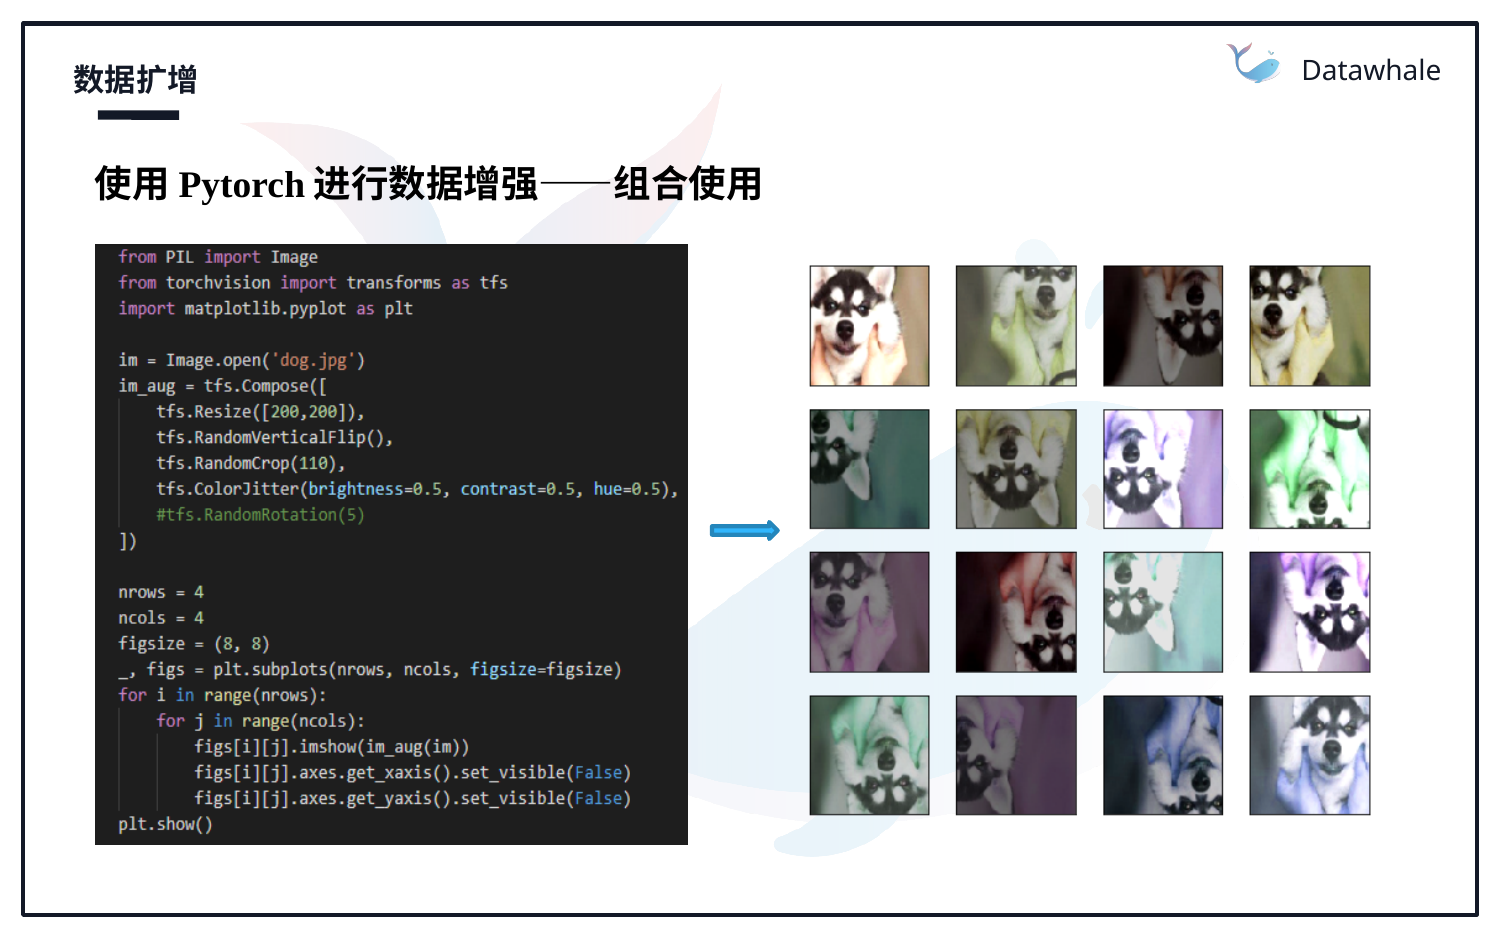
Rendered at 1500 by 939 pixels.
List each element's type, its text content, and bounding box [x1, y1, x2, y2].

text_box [58, 51, 922, 116]
picture [95, 244, 688, 845]
text_box [21, 21, 1479, 917]
text_box [709, 520, 780, 541]
picture [796, 253, 1383, 828]
text_box 使用Pytorch进行数据增强——组合使用 [79, 152, 1379, 253]
